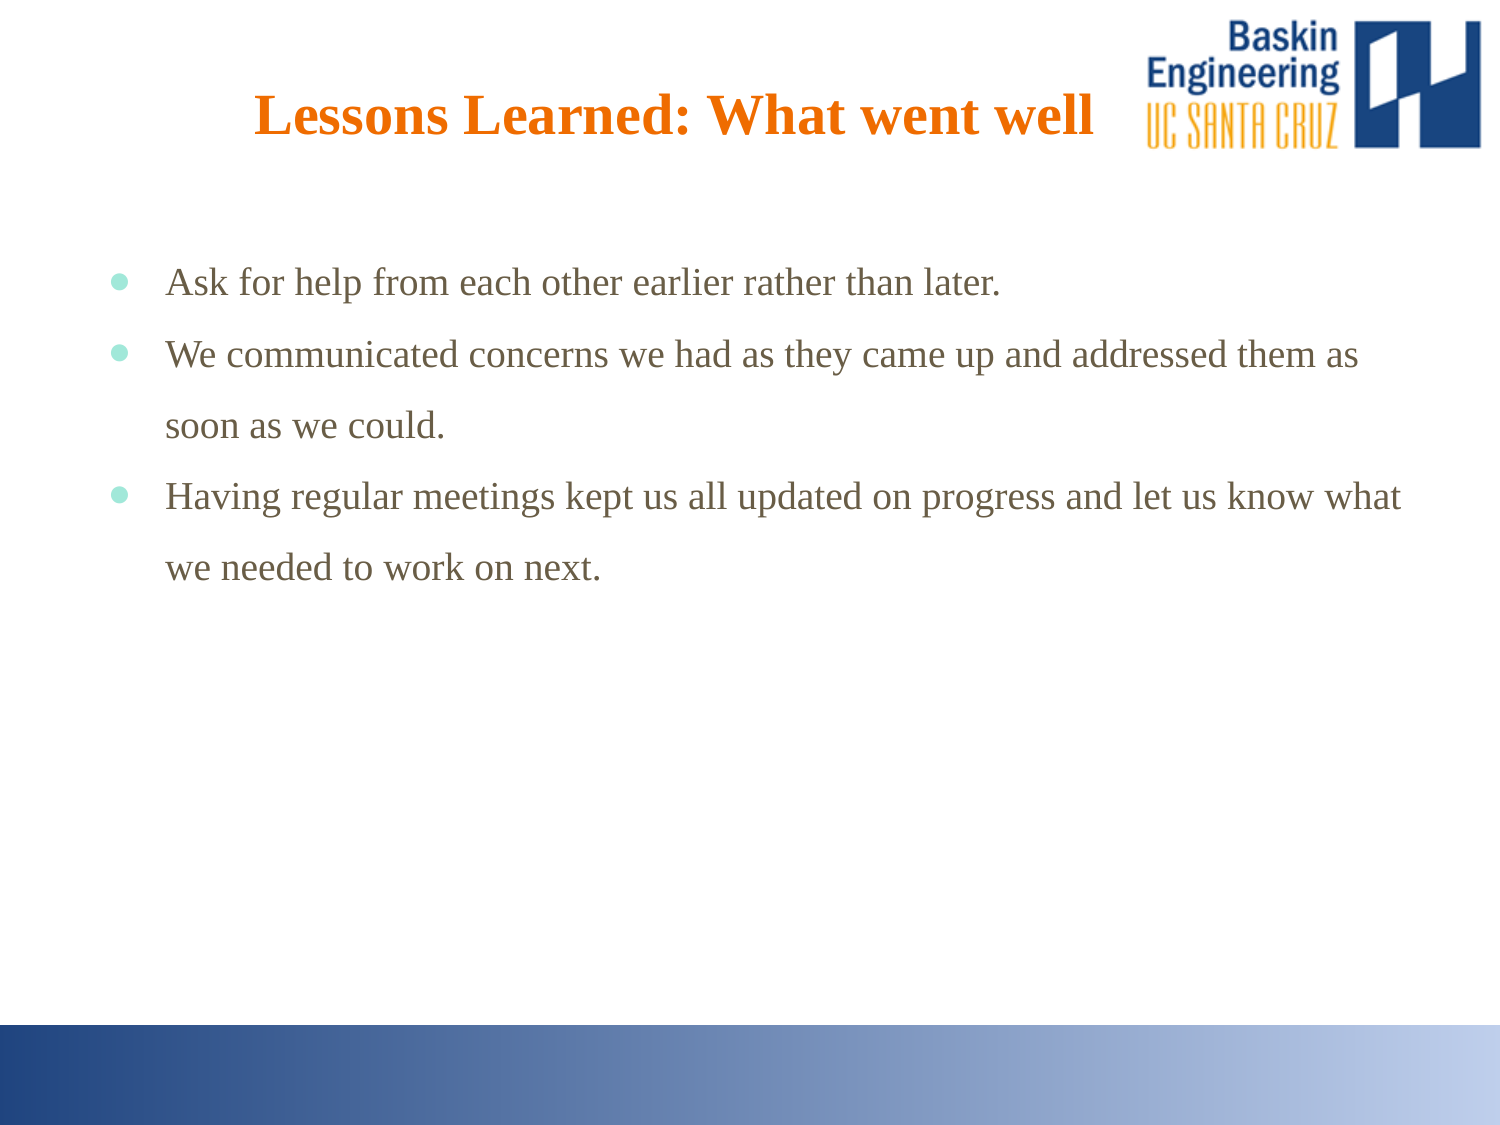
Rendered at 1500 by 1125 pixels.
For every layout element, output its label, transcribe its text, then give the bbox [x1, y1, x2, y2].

picture [1134, 12, 1498, 160]
title Lessons Learned: What went well [0, 17, 1350, 205]
text_box [0, 1025, 1500, 1125]
list Ask for help from each other earlier rather than later. We communicated concerns we had as they came up and addressed them as soon as we could. Having regular meetings kept us all updated on progress and let us know what we needed to work on next. [75, 224, 1425, 1005]
